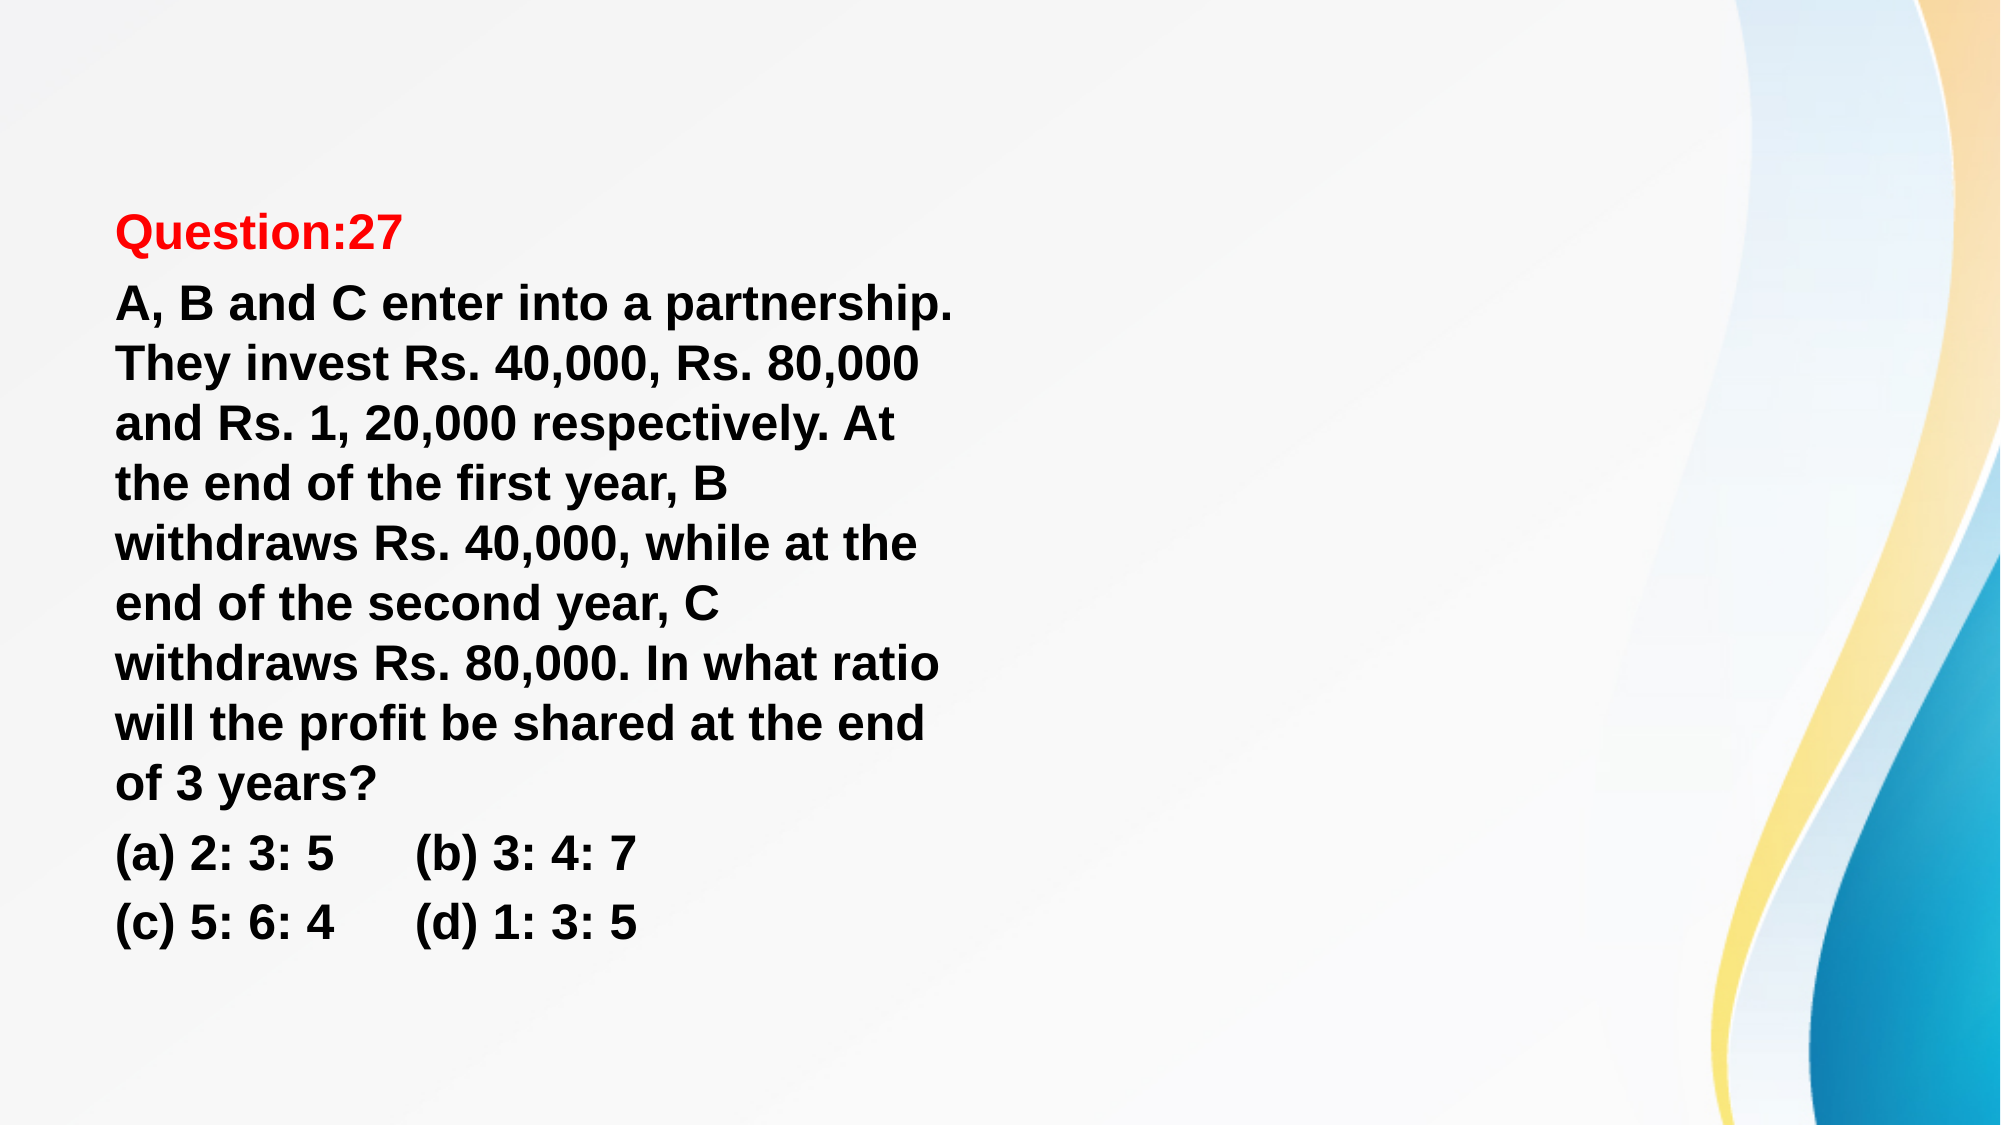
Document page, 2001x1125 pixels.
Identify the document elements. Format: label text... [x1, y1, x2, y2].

list Question:27 A, B and C enter into a partnership. They invest Rs. 40,000, Rs. 80,000 and Rs. 1, 20,000 respectively. At the end of the first year, B withdraws Rs. 40,000, while at the end of the second year, C withdraws Rs. 80,000. In what ratio will the profit be shared at the end of 3 years? (a) 2: 3: 5 (b) 3: 4: 7 (c) 5: 6: 4 (d) 1: 3: 5 [99, 192, 984, 1006]
picture [0, 0, 2001, 1125]
